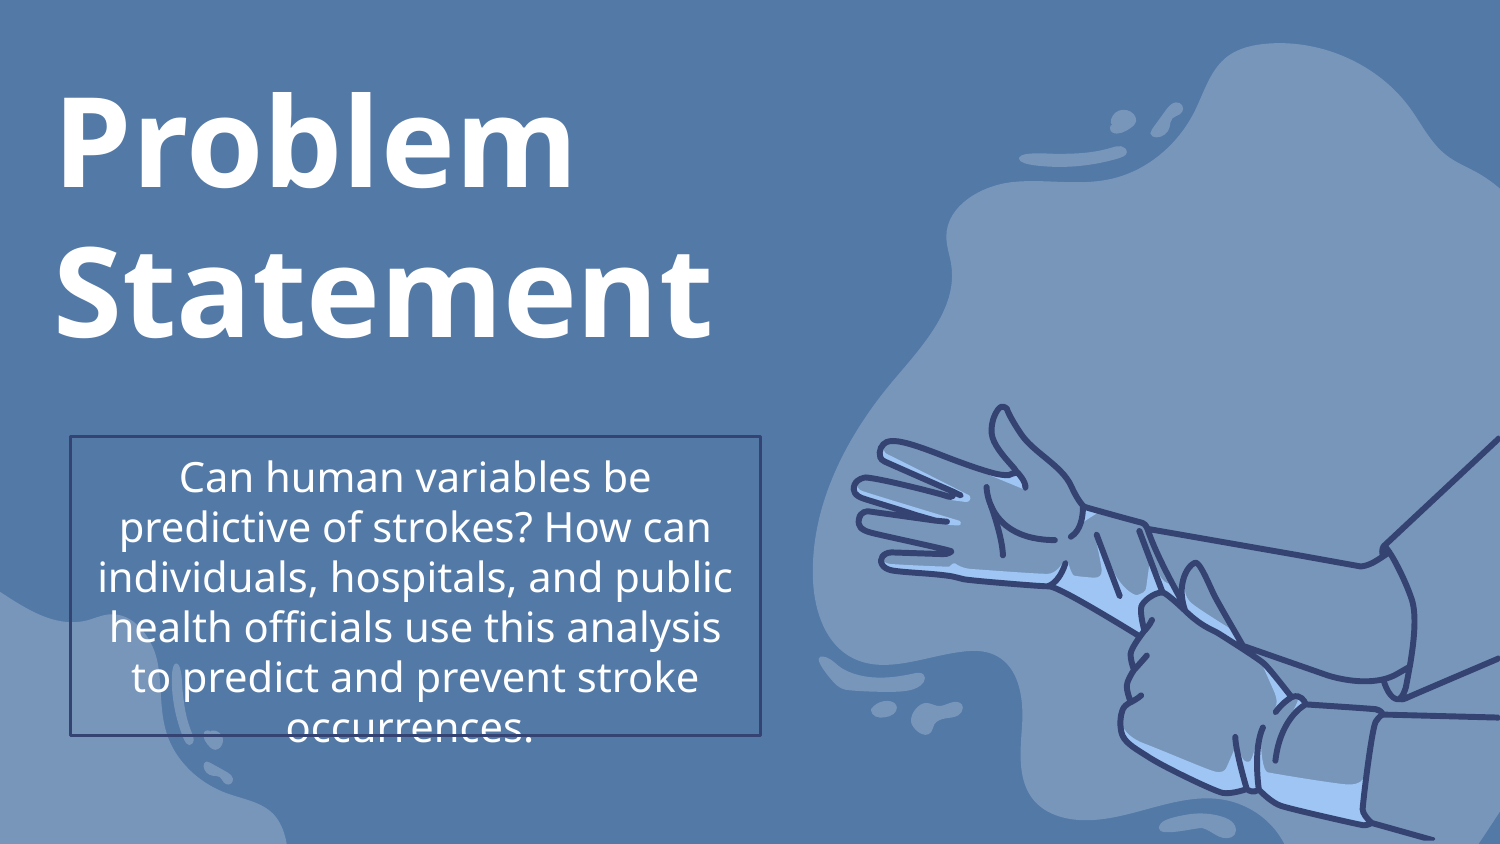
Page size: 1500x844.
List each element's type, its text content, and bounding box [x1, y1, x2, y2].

text_box Can human variables be predictive of strokes? How can individuals, hospitals, and public health officials use this analysis to predict and prevent stroke occurrences. [74, 736, 757, 767]
title Problem Statement [38, 19, 793, 405]
text_box [70, 436, 761, 736]
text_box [851, 404, 1499, 840]
